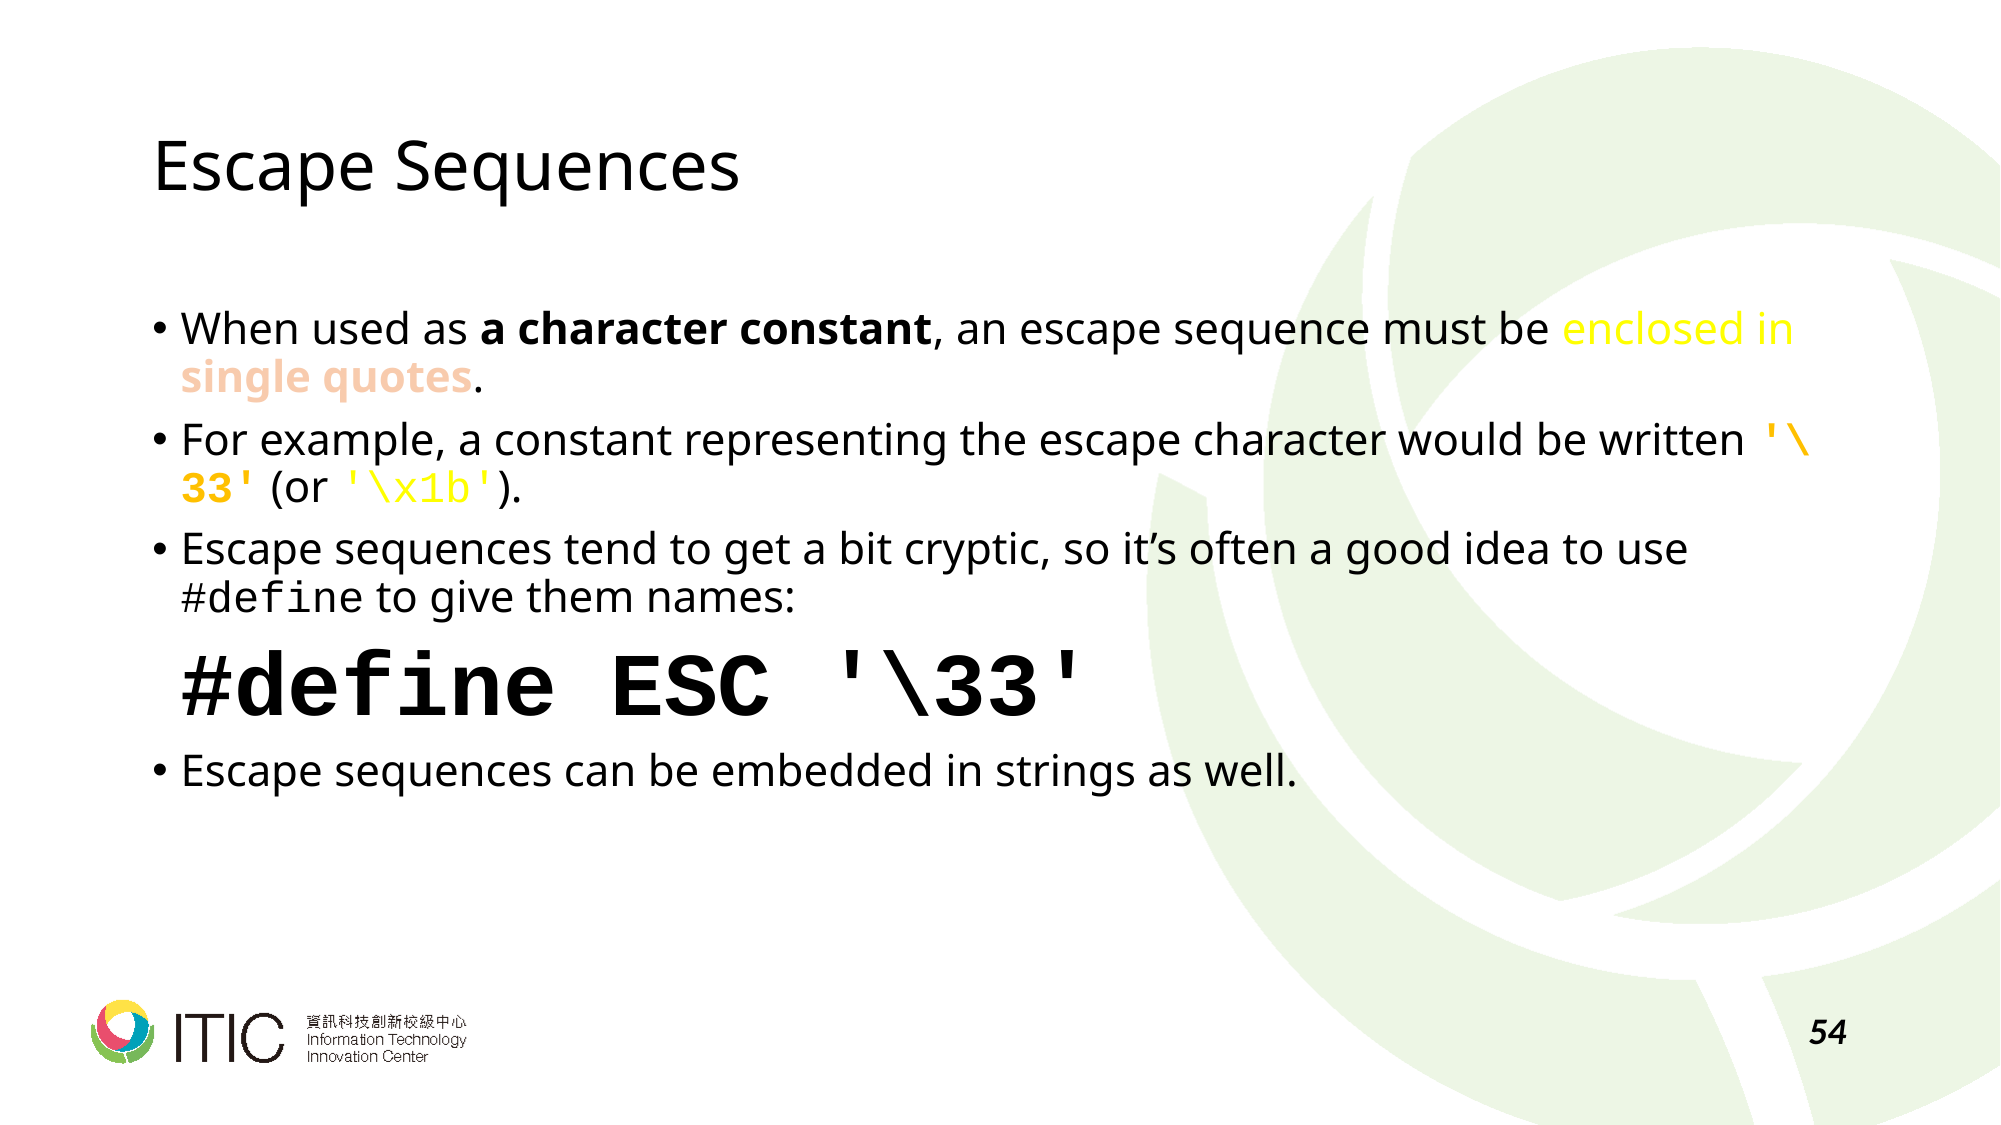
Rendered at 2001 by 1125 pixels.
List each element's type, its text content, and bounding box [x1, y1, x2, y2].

picture [0, 0, 2001, 1125]
title Escape Sequences [137, 59, 1863, 278]
list When used as a character constant, an escape sequence must be enclosed in single quotes. For example, a constant representing the escape character would be written '\33' (or '\x1b'). Escape sequences tend to get a bit cryptic, so it’s often a good idea to use #define to give them names: #define ESC '\33' Escape sequences can be embedded in strings as well. [137, 299, 1863, 1014]
